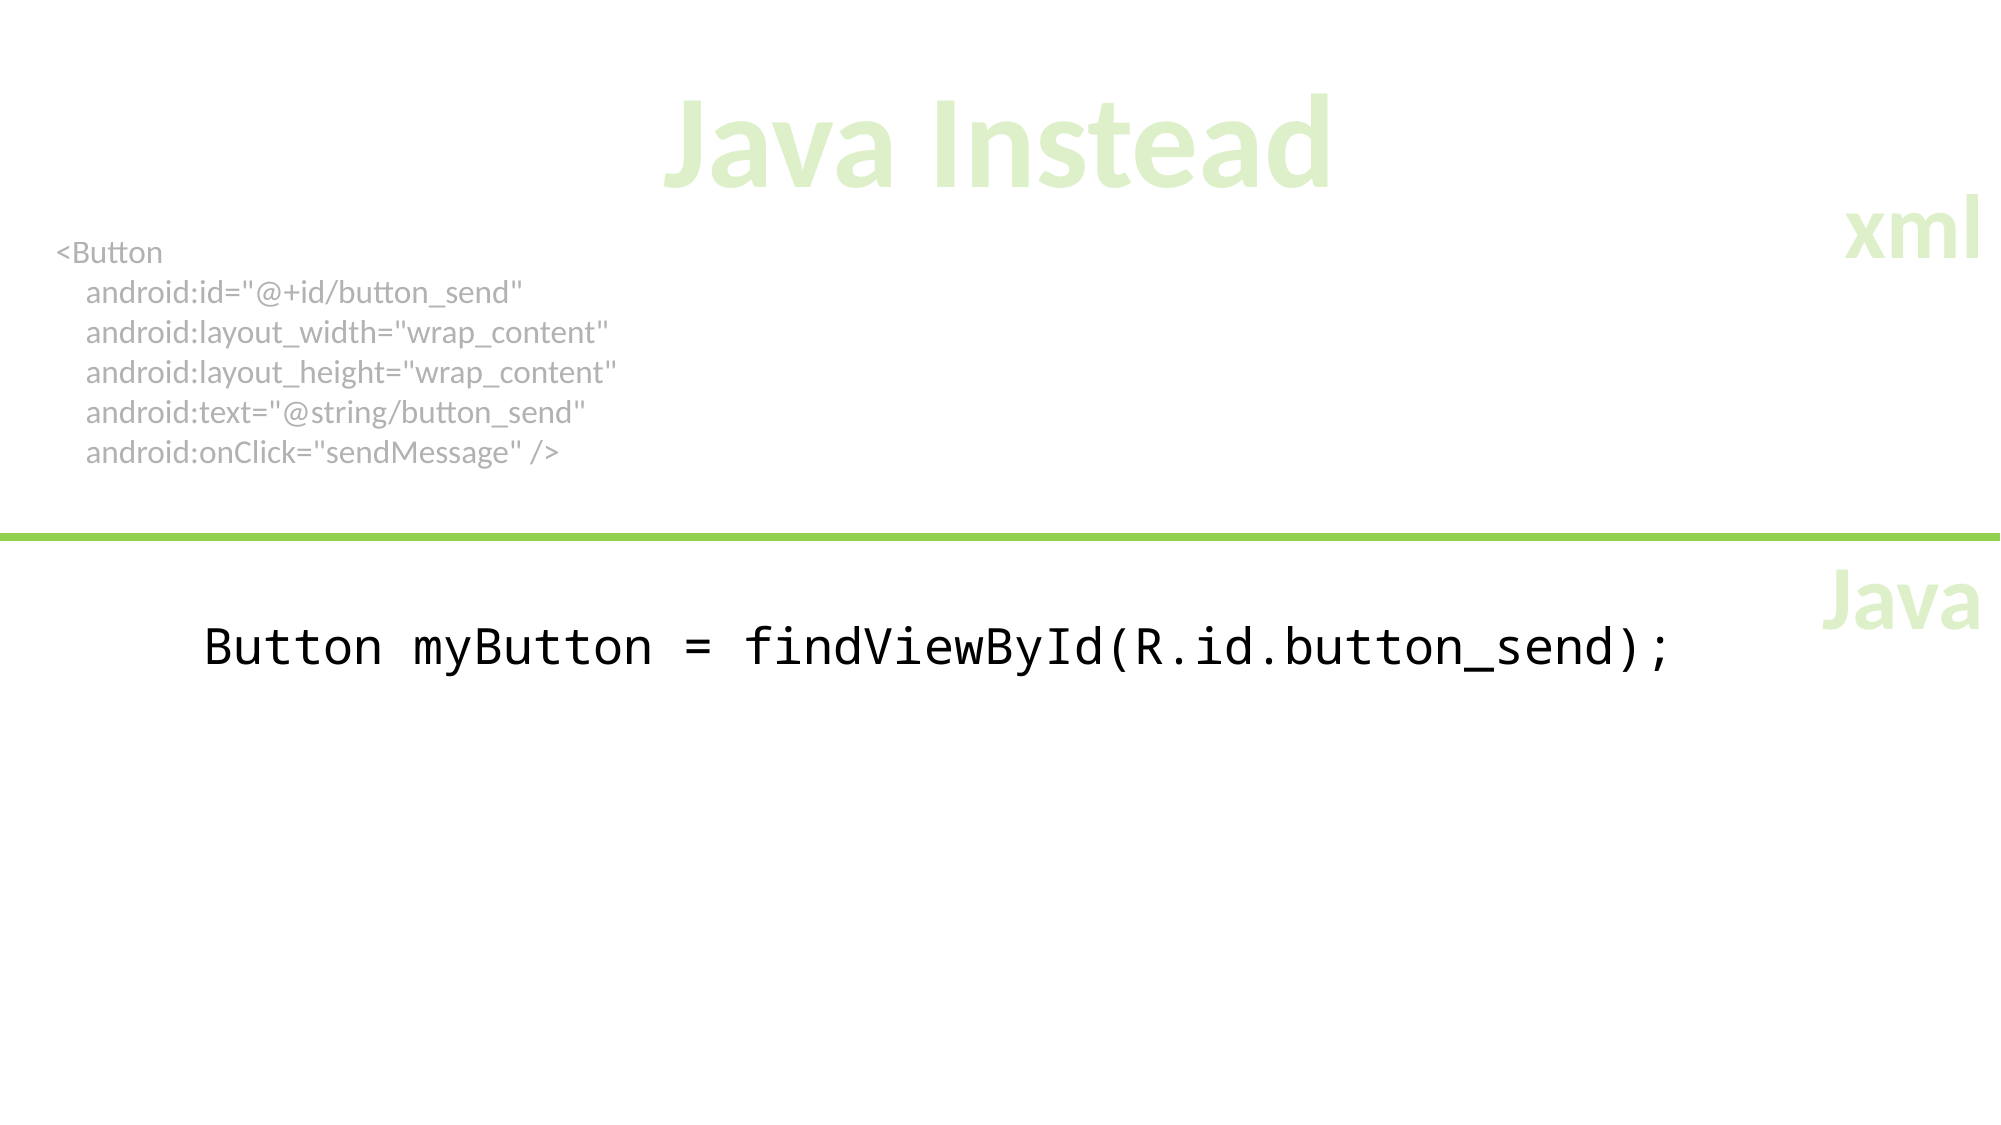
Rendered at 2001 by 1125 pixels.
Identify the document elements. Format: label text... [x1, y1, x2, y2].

text_box Java [1807, 538, 1999, 655]
text_box Java Instead [649, 46, 1351, 222]
text_box Java [1807, 530, 1999, 536]
text_box xml [1829, 159, 2000, 285]
text_box Button myButton = findViewById(R.id.button_send); [188, 562, 1691, 683]
text_box <Button android:id="@+id/button_send" android:layout_width="wrap_content" android:layout_height="wrap_content" android:text="@string/button_send" android:onClick="sendMessage" /> [40, 222, 645, 478]
